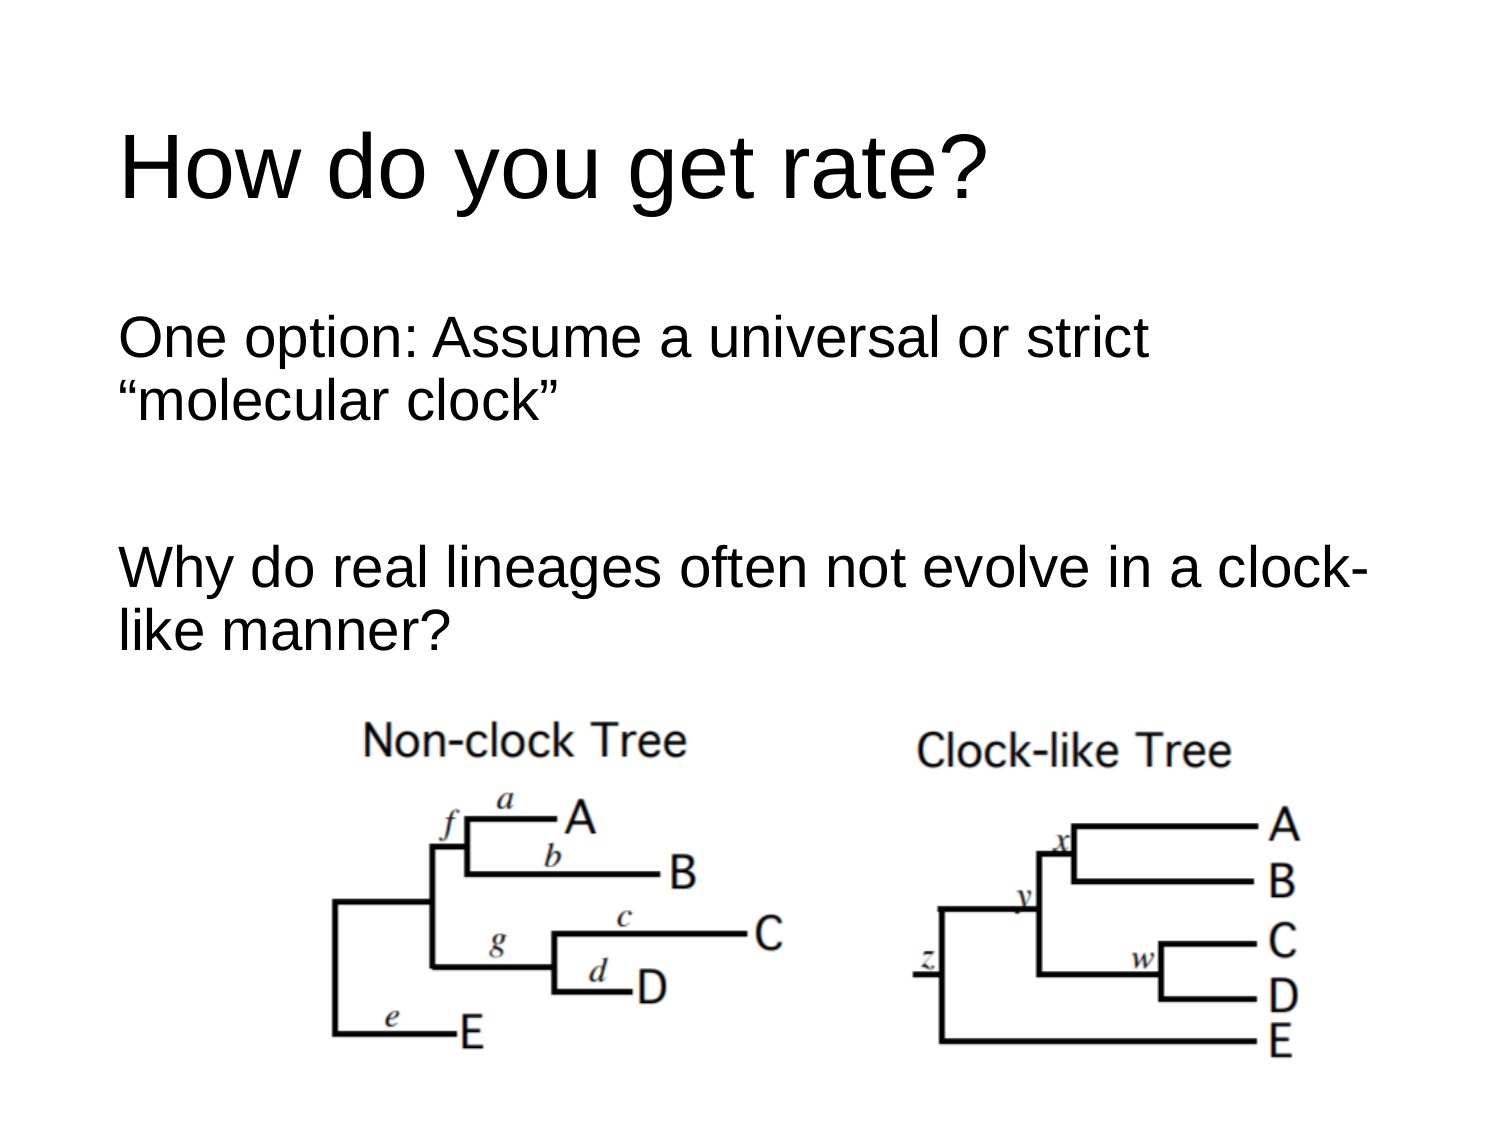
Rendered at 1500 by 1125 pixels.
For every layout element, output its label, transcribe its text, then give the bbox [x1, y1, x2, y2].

title How do you get rate? [103, 59, 1397, 278]
list One option: Assume a universal or strict “molecular clock” Why do real lineages often not evolve in a clock-like manner? [103, 299, 1397, 1014]
picture [123, 700, 1352, 1064]
